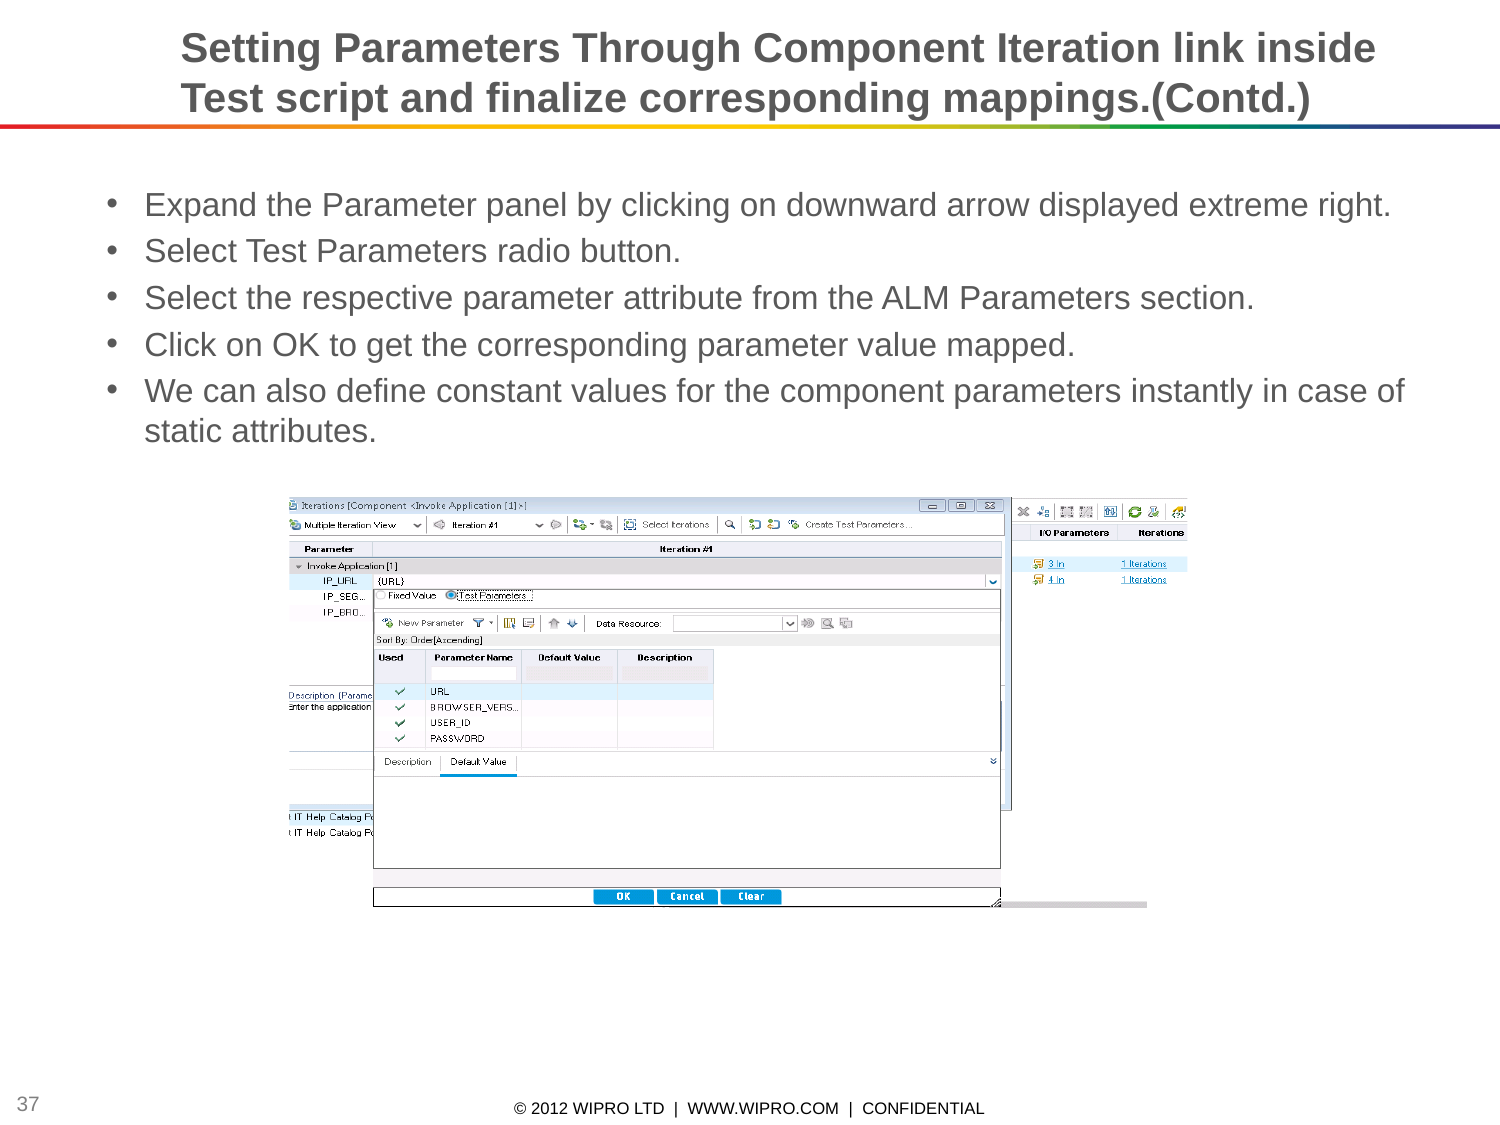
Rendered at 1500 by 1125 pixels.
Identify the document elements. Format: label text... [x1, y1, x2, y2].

list Expand the Parameter panel by clicking on downward arrow displayed extreme right. Select Test Parameters radio button. Select the respective parameter attribute from the ALM Parameters section. Click on OK to get the corresponding parameter value mapped. We can also define constant values for the component parameters instantly in case of static attributes. [91, 129, 1442, 867]
title Setting Parameters Through Component Iteration link inside Test script and finalize corresponding mappings.(Contd.) [165, 12, 1455, 130]
picture [288, 497, 1188, 909]
